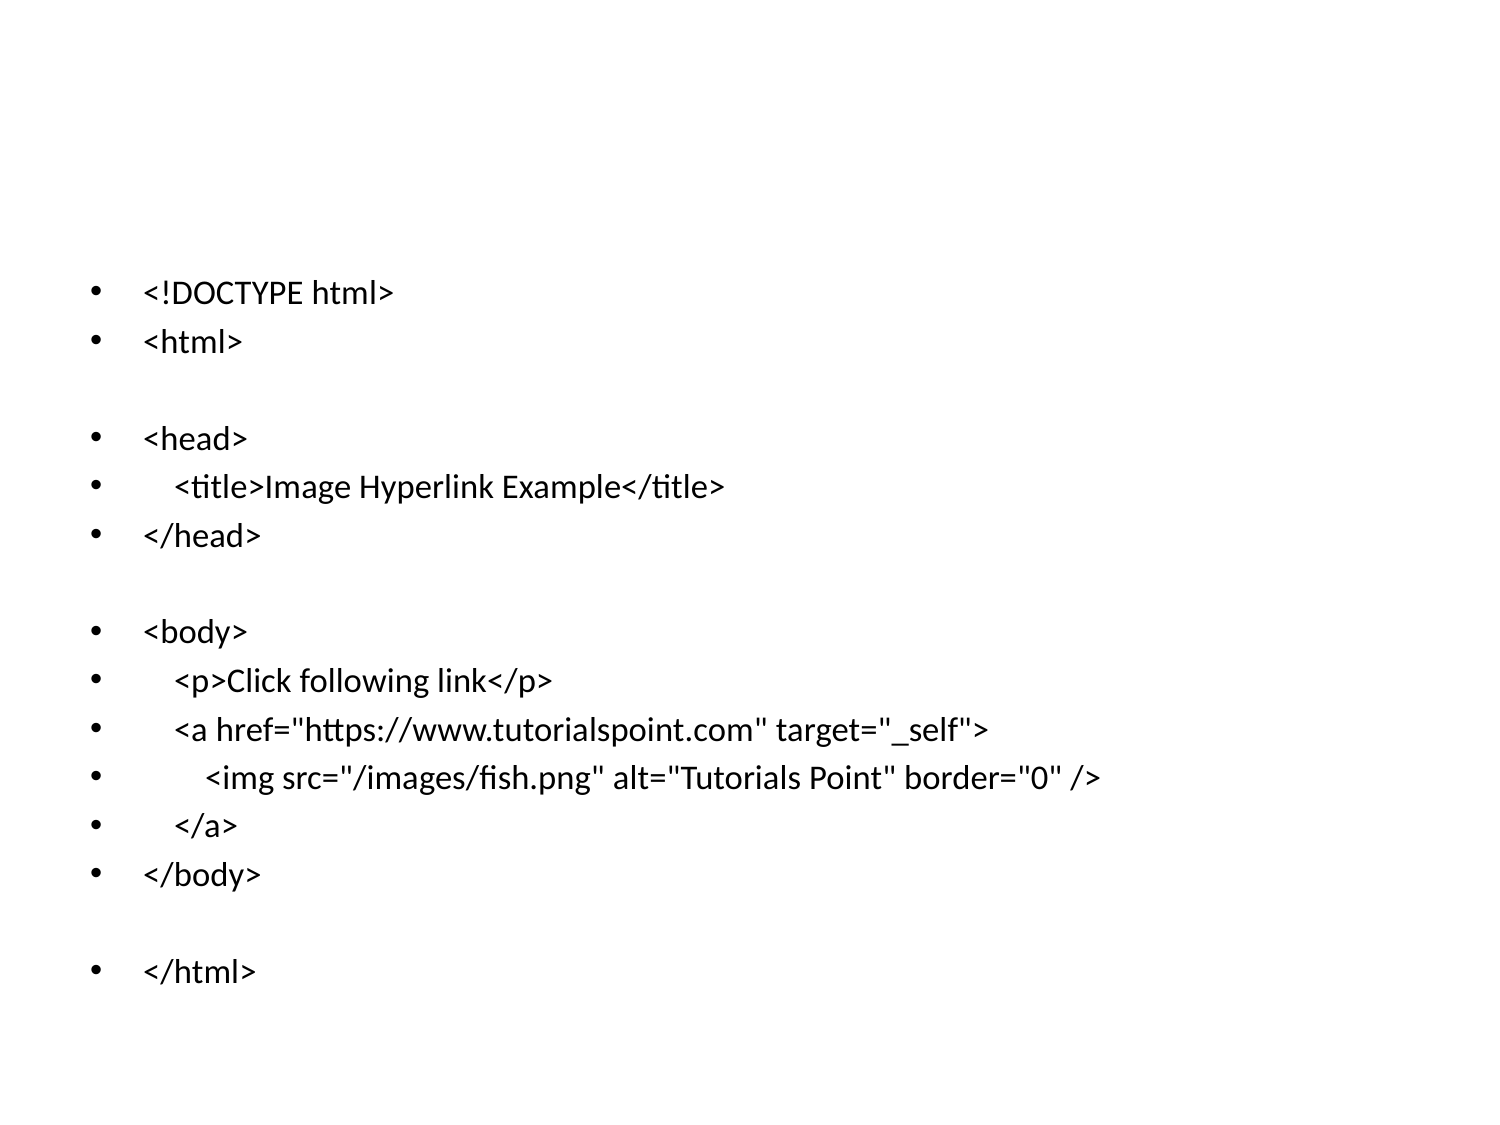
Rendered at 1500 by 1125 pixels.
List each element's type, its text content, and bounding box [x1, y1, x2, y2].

list <!DOCTYPE html> <html> <head> <title>Image Hyperlink Example</title> </head> <body> <p>Click following link</p> <a href="https://www.tutorialspoint.com" target="_self"> <img src="/images/fish.png" alt="Tutorials Point" border="0" /> </a> </body> </html> [75, 262, 1425, 1005]
